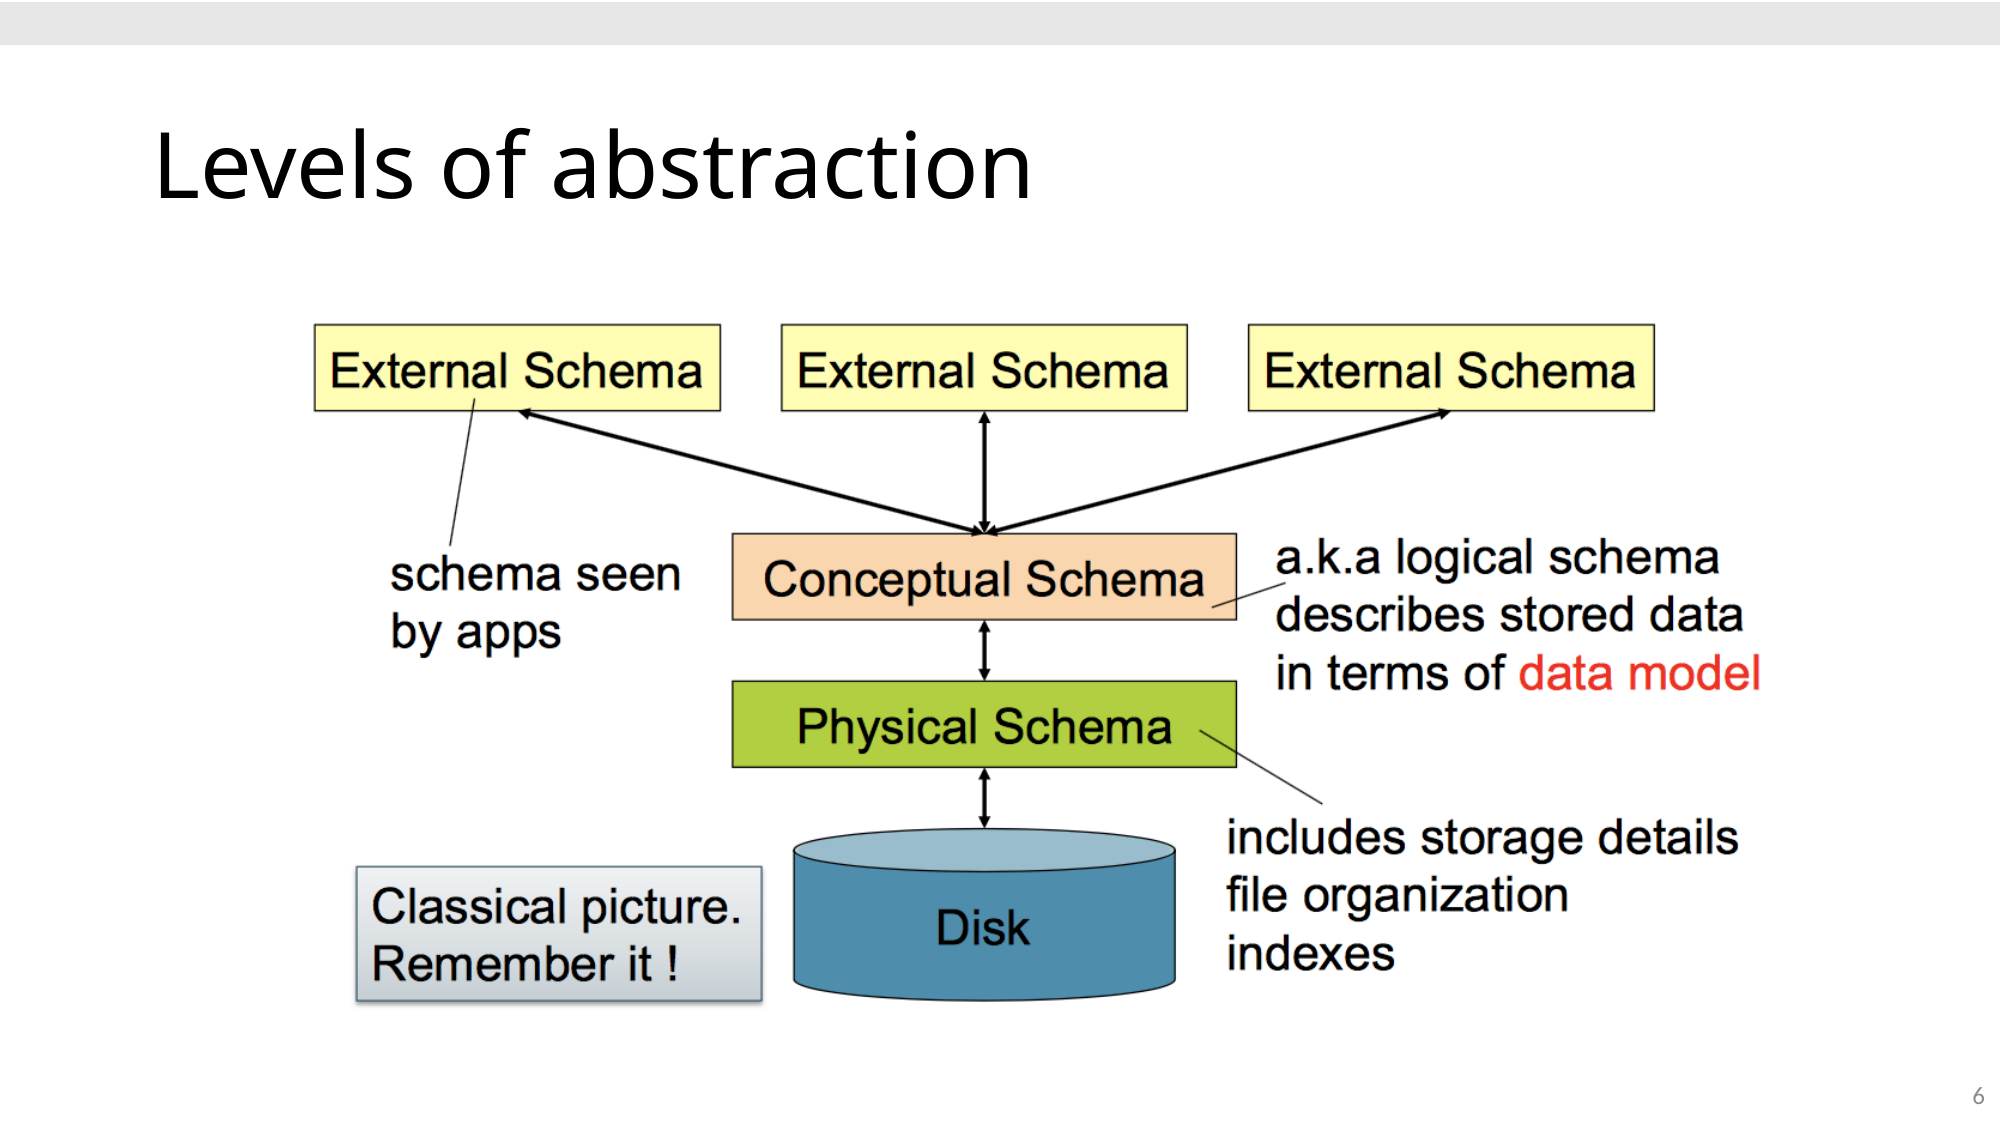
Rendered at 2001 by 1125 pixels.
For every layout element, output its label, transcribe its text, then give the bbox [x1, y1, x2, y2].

picture [304, 277, 1775, 1028]
text_box [0, 1, 2000, 46]
slide_number 6 [1550, 1064, 2000, 1125]
title Levels of abstraction [137, 59, 1863, 278]
